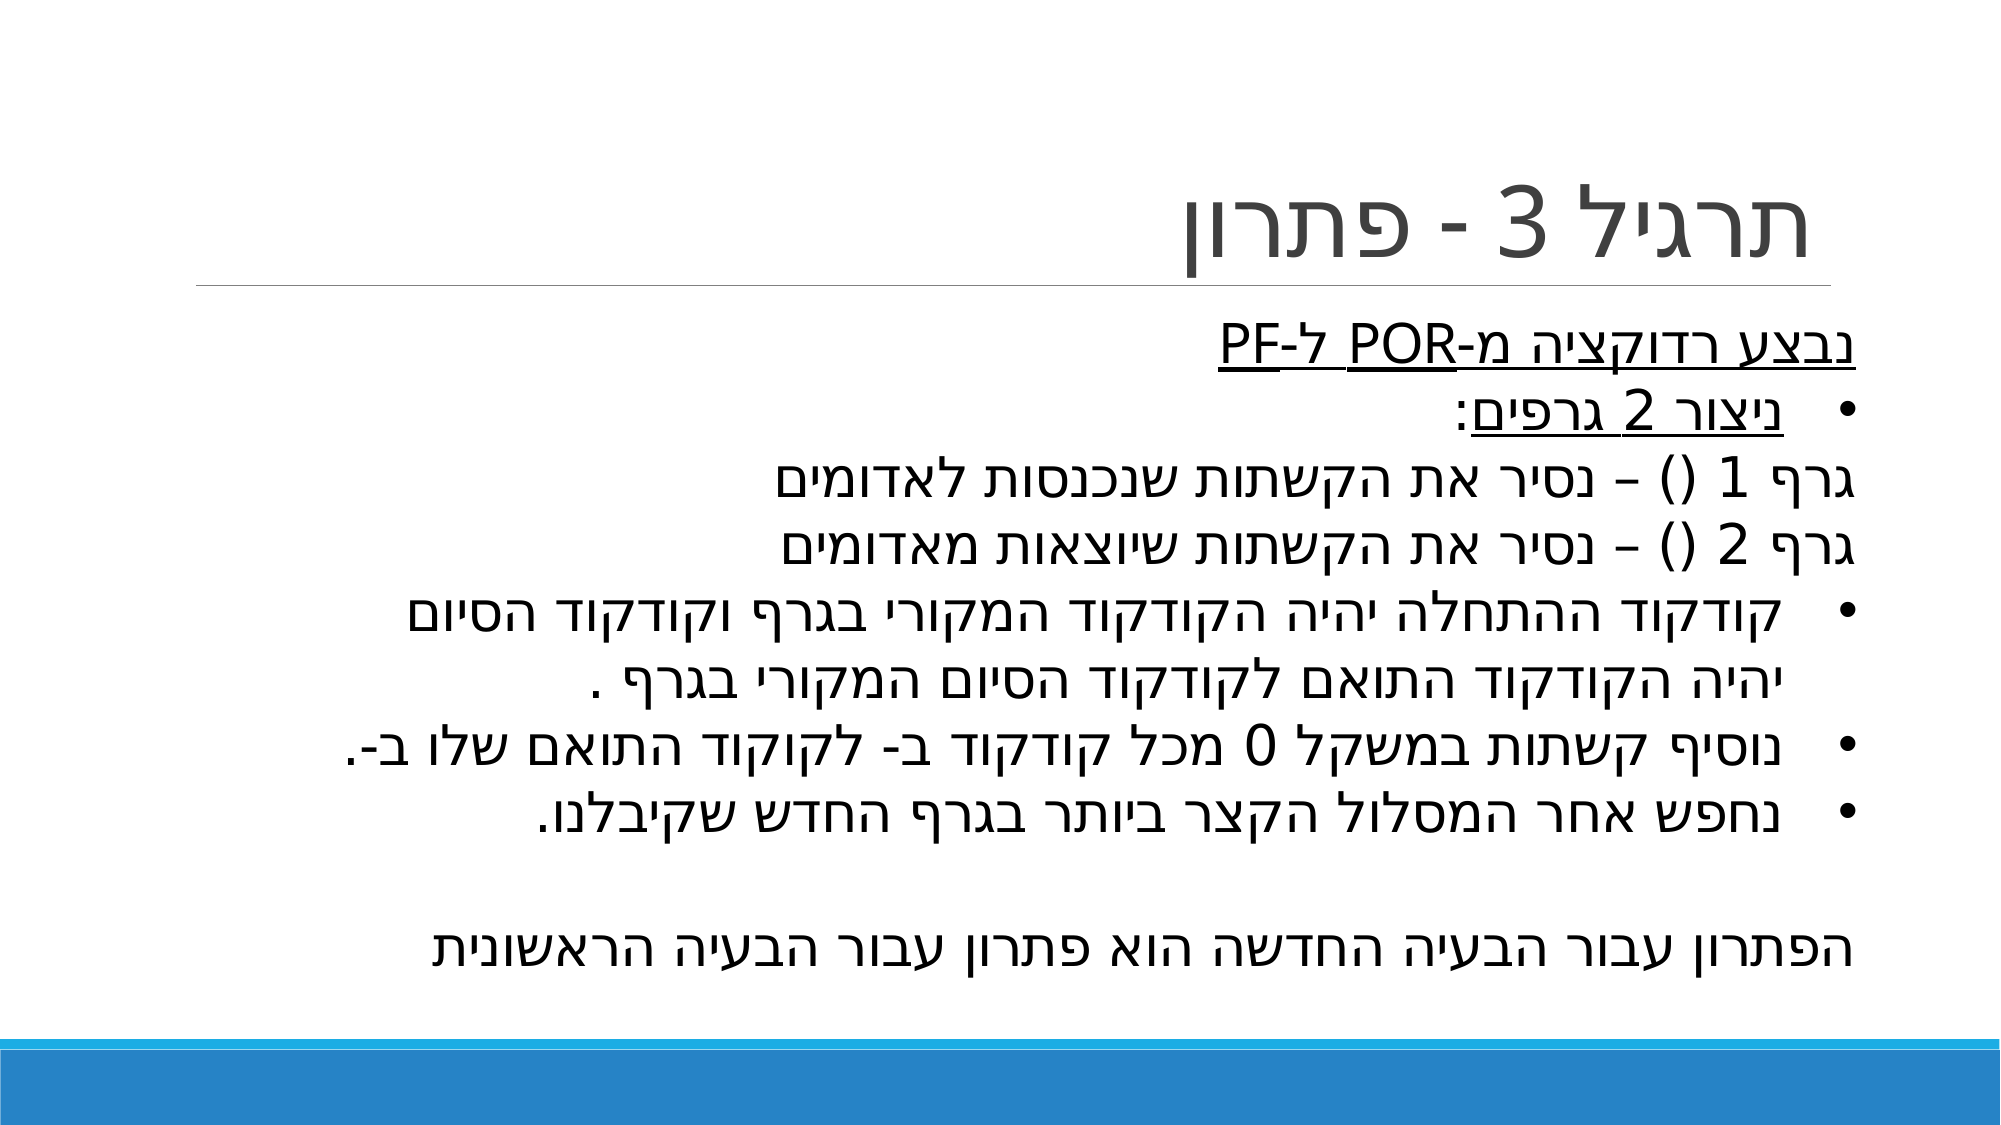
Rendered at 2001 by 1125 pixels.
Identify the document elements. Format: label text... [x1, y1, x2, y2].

title תרגיל 3 - פתרון [180, 47, 1830, 285]
